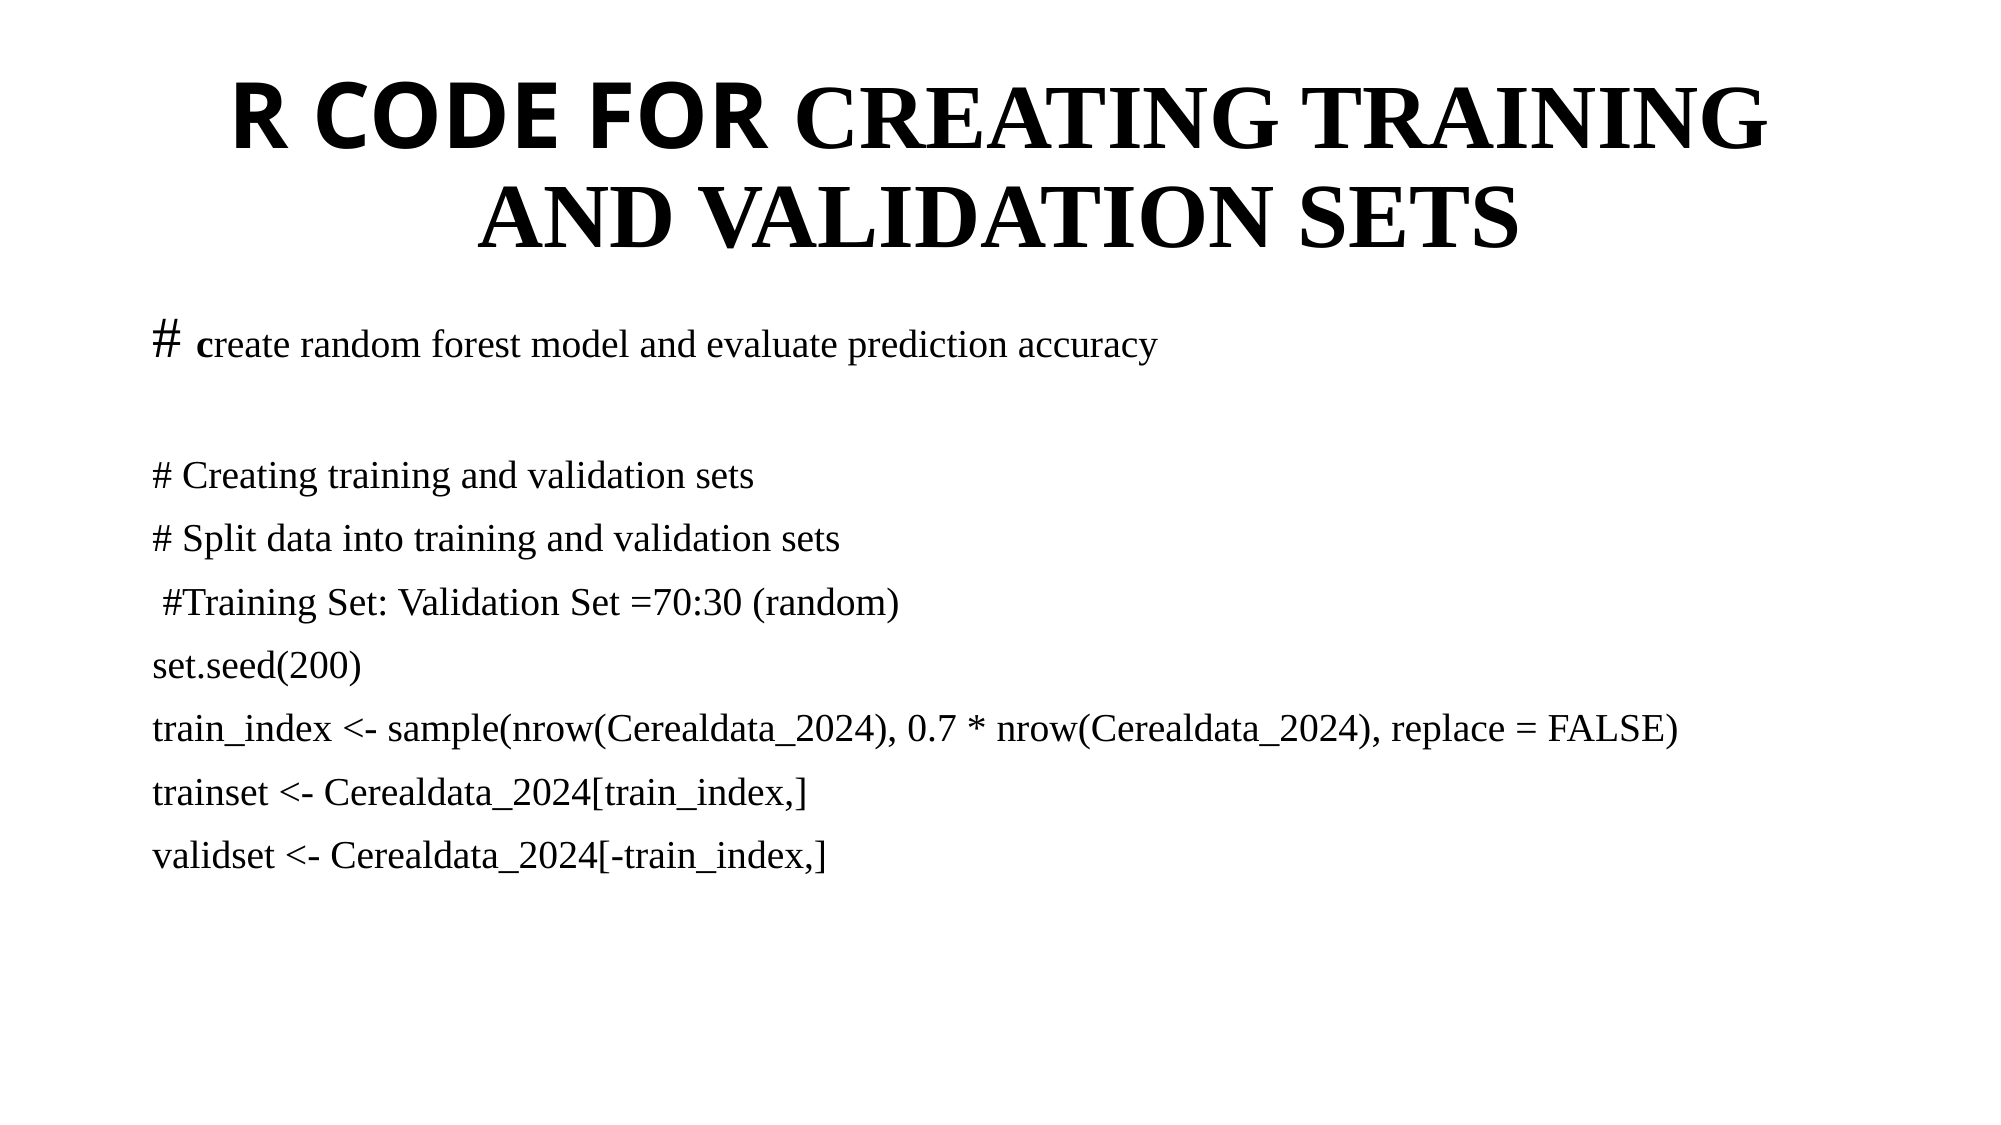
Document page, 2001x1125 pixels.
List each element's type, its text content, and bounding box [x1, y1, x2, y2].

list # create random forest model and evaluate prediction accuracy # Creating training and validation sets # Split data into training and validation sets #Training Set: Validation Set =70:30 (random) set.seed(200) train_index <- sample(nrow(Cerealdata_2024), 0.7 * nrow(Cerealdata_2024), replace = FALSE) trainset <- Cerealdata_2024[train_index,] validset <- Cerealdata_2024[-train_index,] [137, 299, 1863, 1014]
title R CODE FOR CREATING TRAINING AND VALIDATION SETS [137, 59, 1863, 278]
